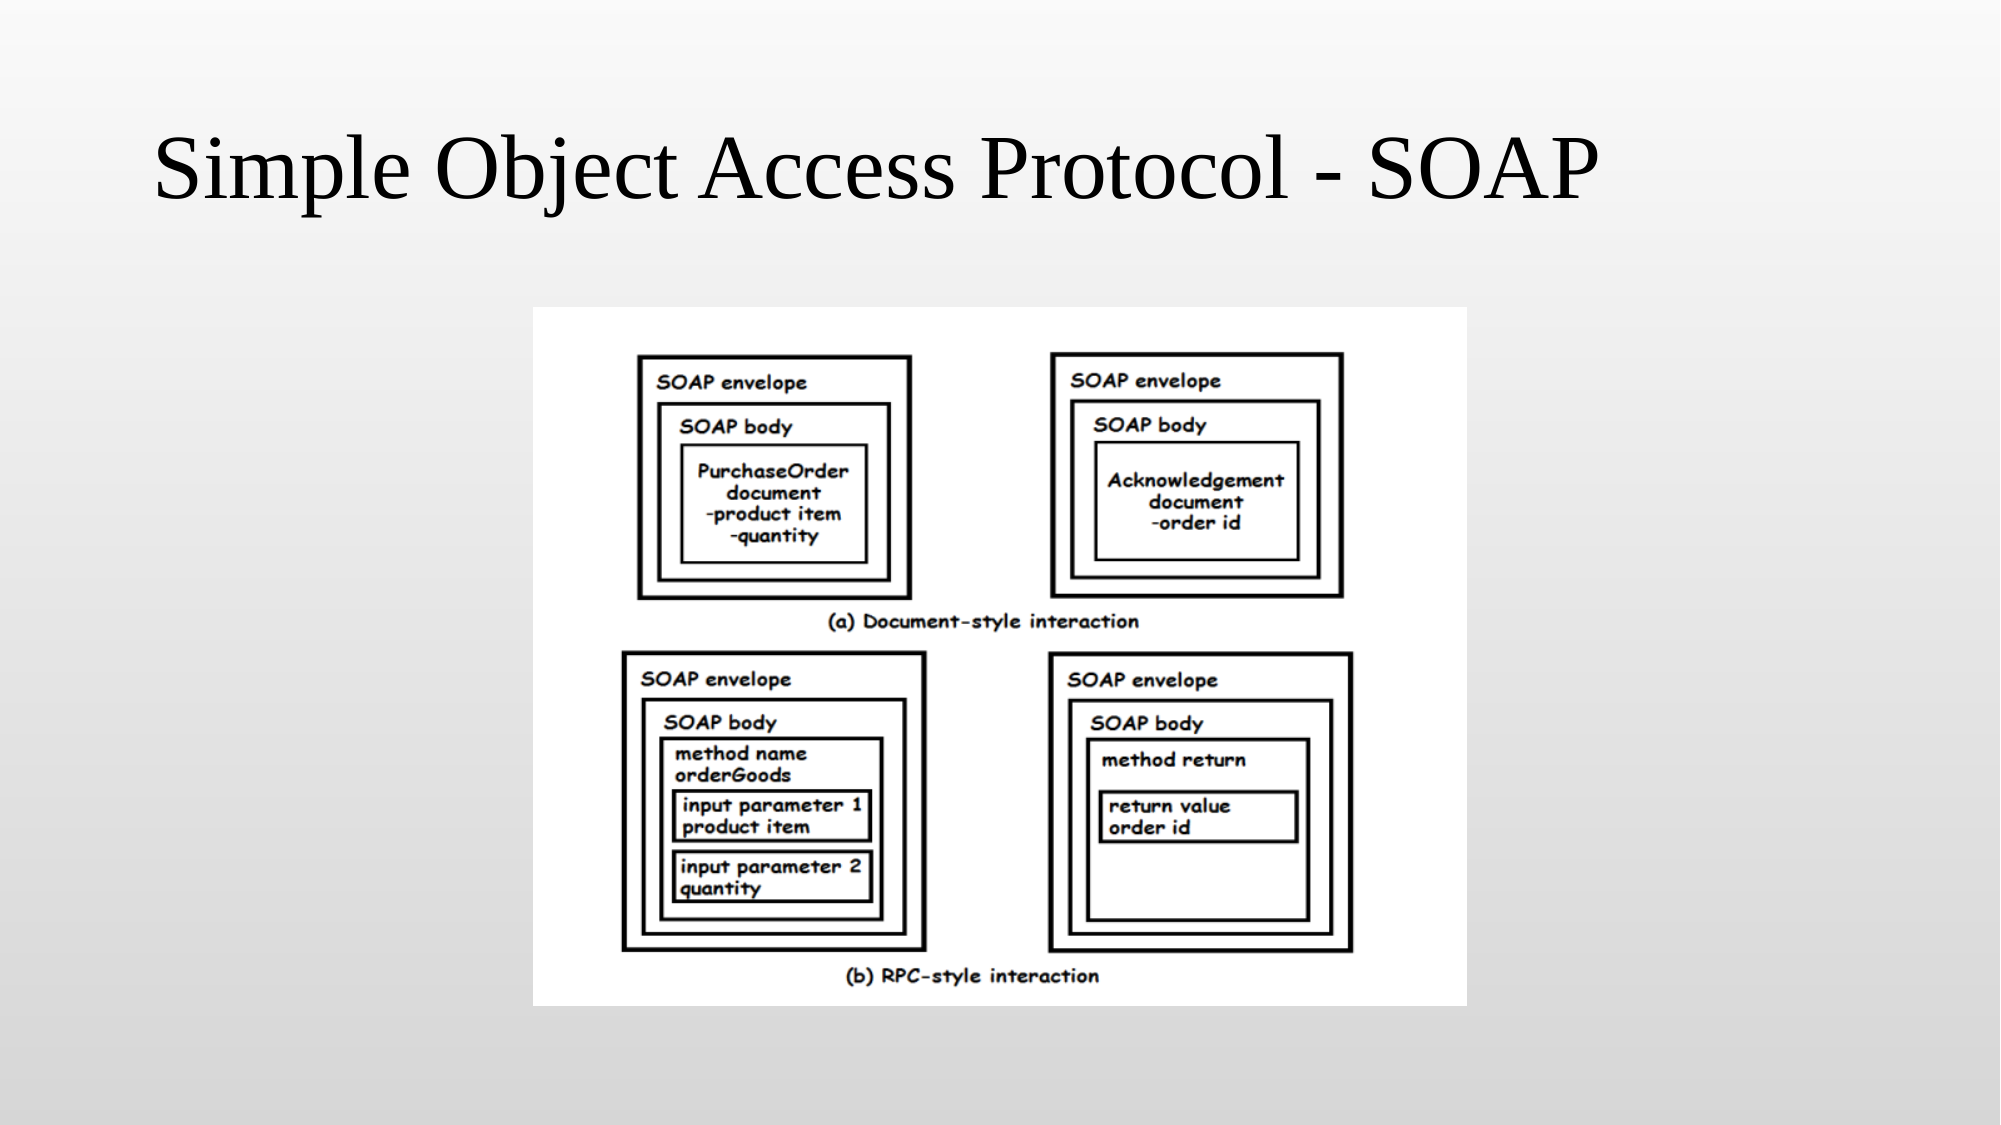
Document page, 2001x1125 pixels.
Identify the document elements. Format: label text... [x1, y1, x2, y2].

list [533, 307, 1467, 1006]
title Simple Object Access Protocol - SOAP [137, 59, 1863, 278]
